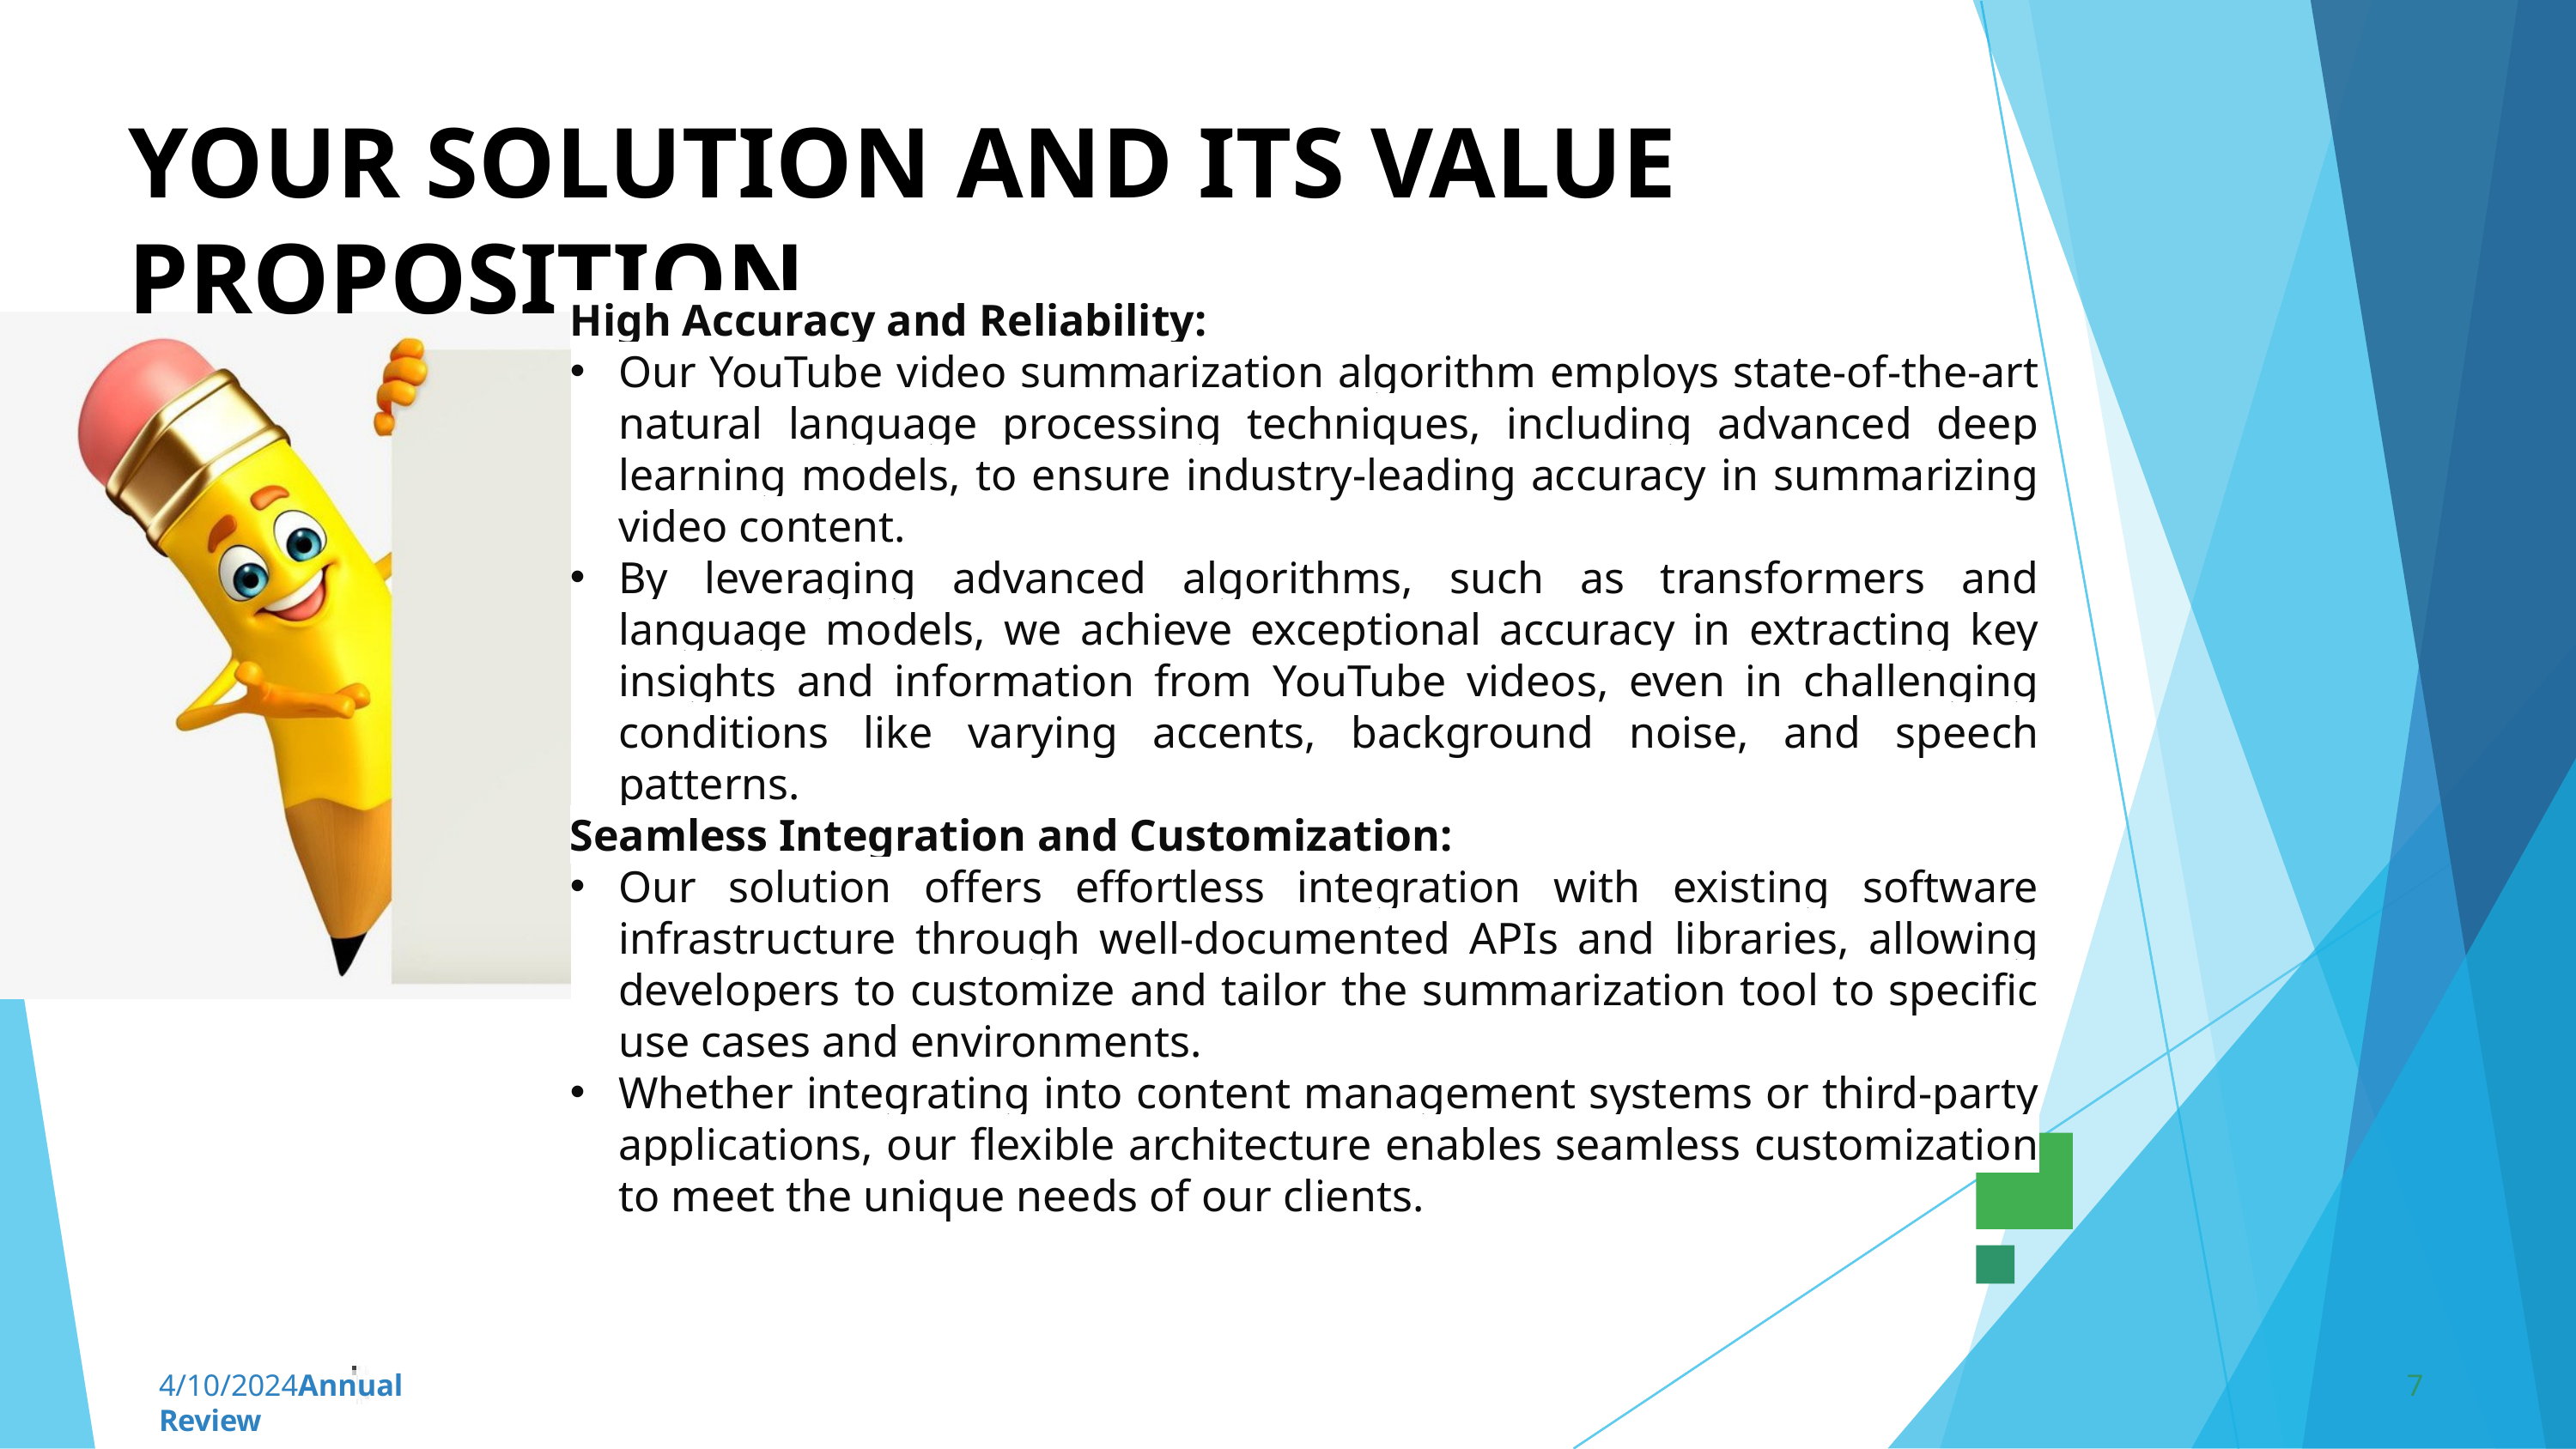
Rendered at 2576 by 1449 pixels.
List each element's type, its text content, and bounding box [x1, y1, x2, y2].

picture [352, 1366, 369, 1405]
title YOUR SOLUTION AND ITS VALUE PROPOSITION [126, 99, 2206, 343]
footer 4/10/2024Annual Review [145, 1366, 513, 1449]
text_box High Accuracy and Reliability: Our YouTube video summarization algorithm employs state-of-the-art natural language processing techniques, including advanced deep learning models, to ensure industry-leading accuracy in summarizing video content. By leveraging advanced algorithms, such as transformers and language models, we achieve exceptional accuracy in extracting key insights and information from YouTube videos, even in challenging conditions like varying accents, background noise, and speech patterns. Seamless Integration and Customization: Our solution offers effortless integration with existing software infrastructure through well-documented APIs and libraries, allowing developers to customize and tailor the summarization tool to specific use cases and environments. Whether integrating into content management systems or third-party applications, our flexible architecture enables seamless customization to meet the unique needs of our clients. [570, 272, 2039, 1321]
picture [0, 312, 571, 999]
text_box 7 [2404, 1366, 2425, 1403]
